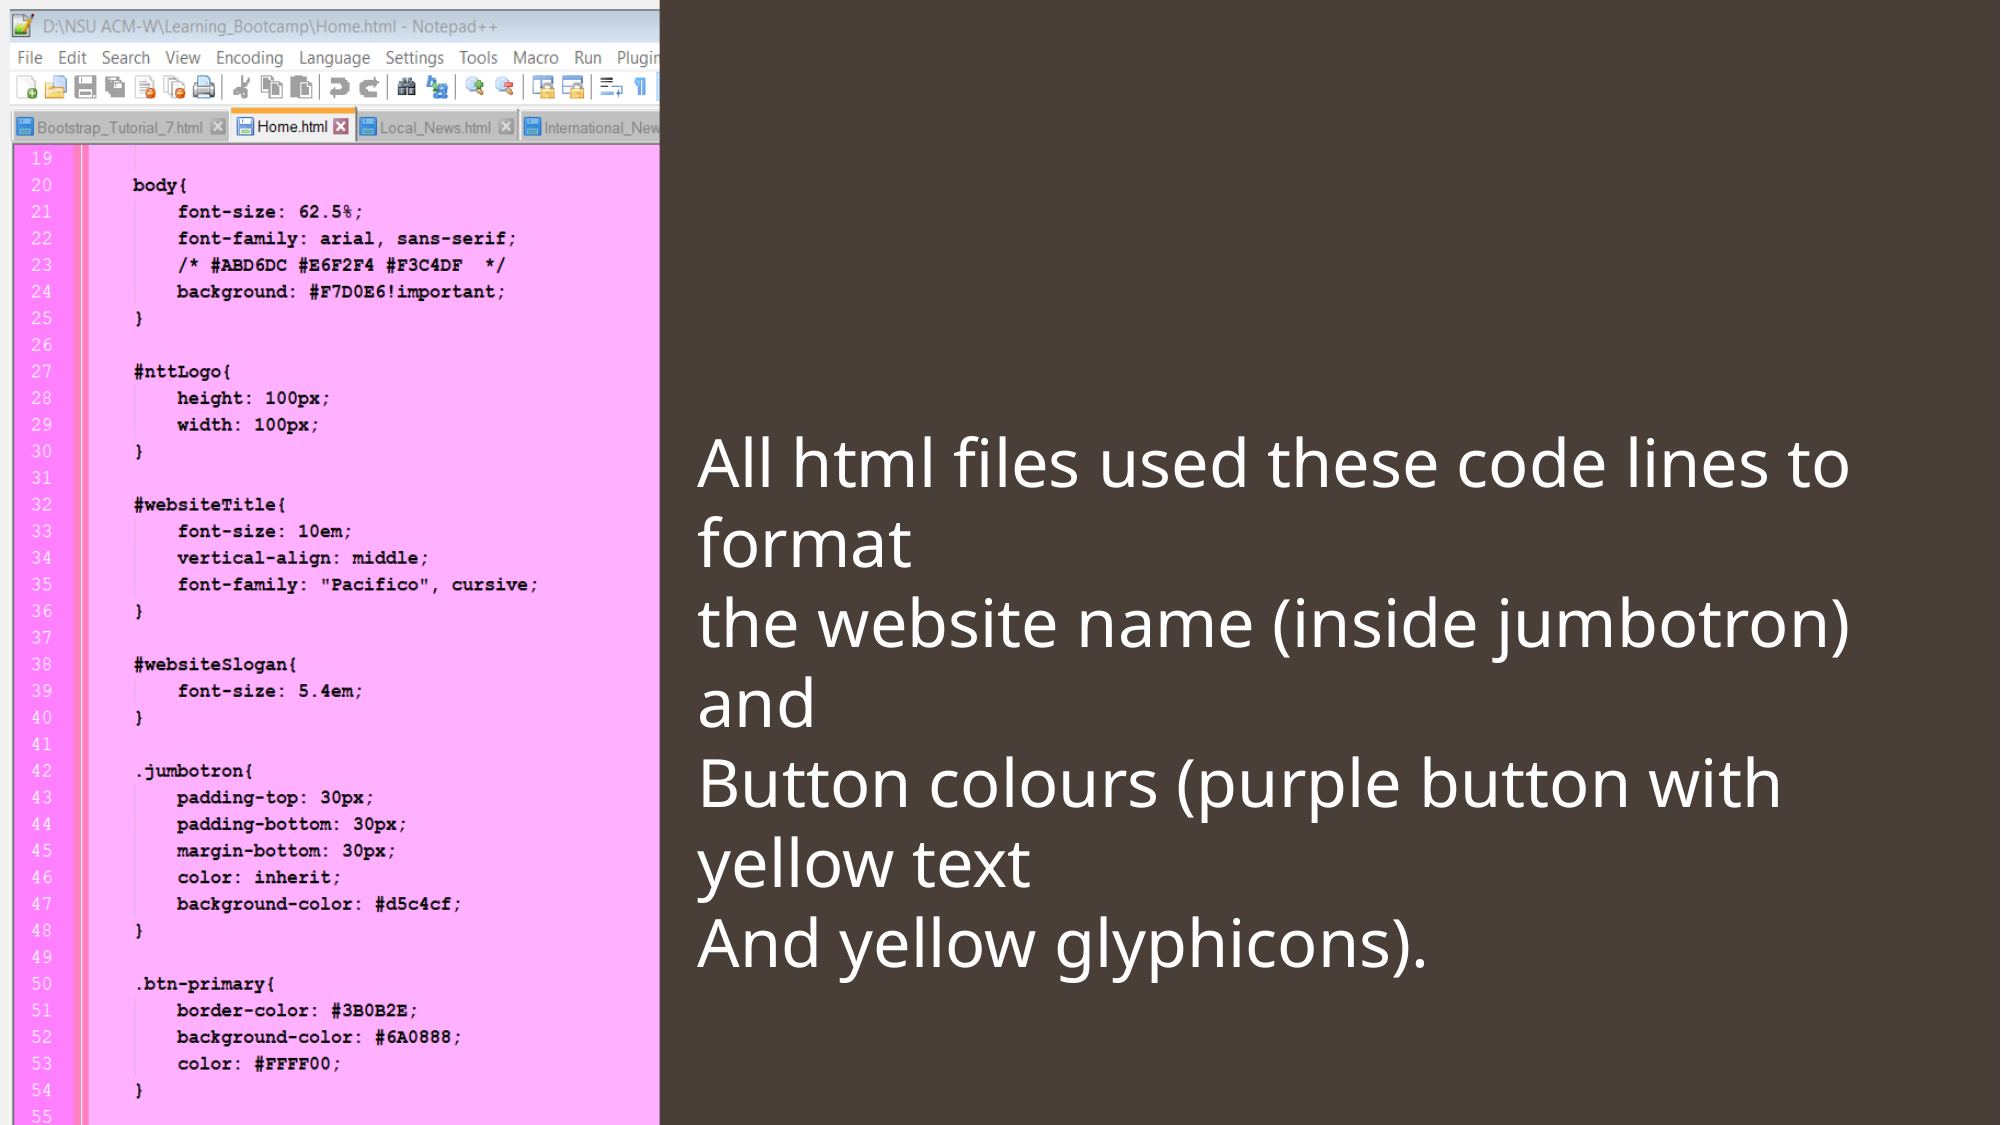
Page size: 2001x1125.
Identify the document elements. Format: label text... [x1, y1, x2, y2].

picture [0, 0, 660, 1125]
text_box All html files used these code lines to format the website name (inside jumbotron) and Button colours (purple button with yellow text And yellow glyphicons). [682, 413, 1980, 988]
